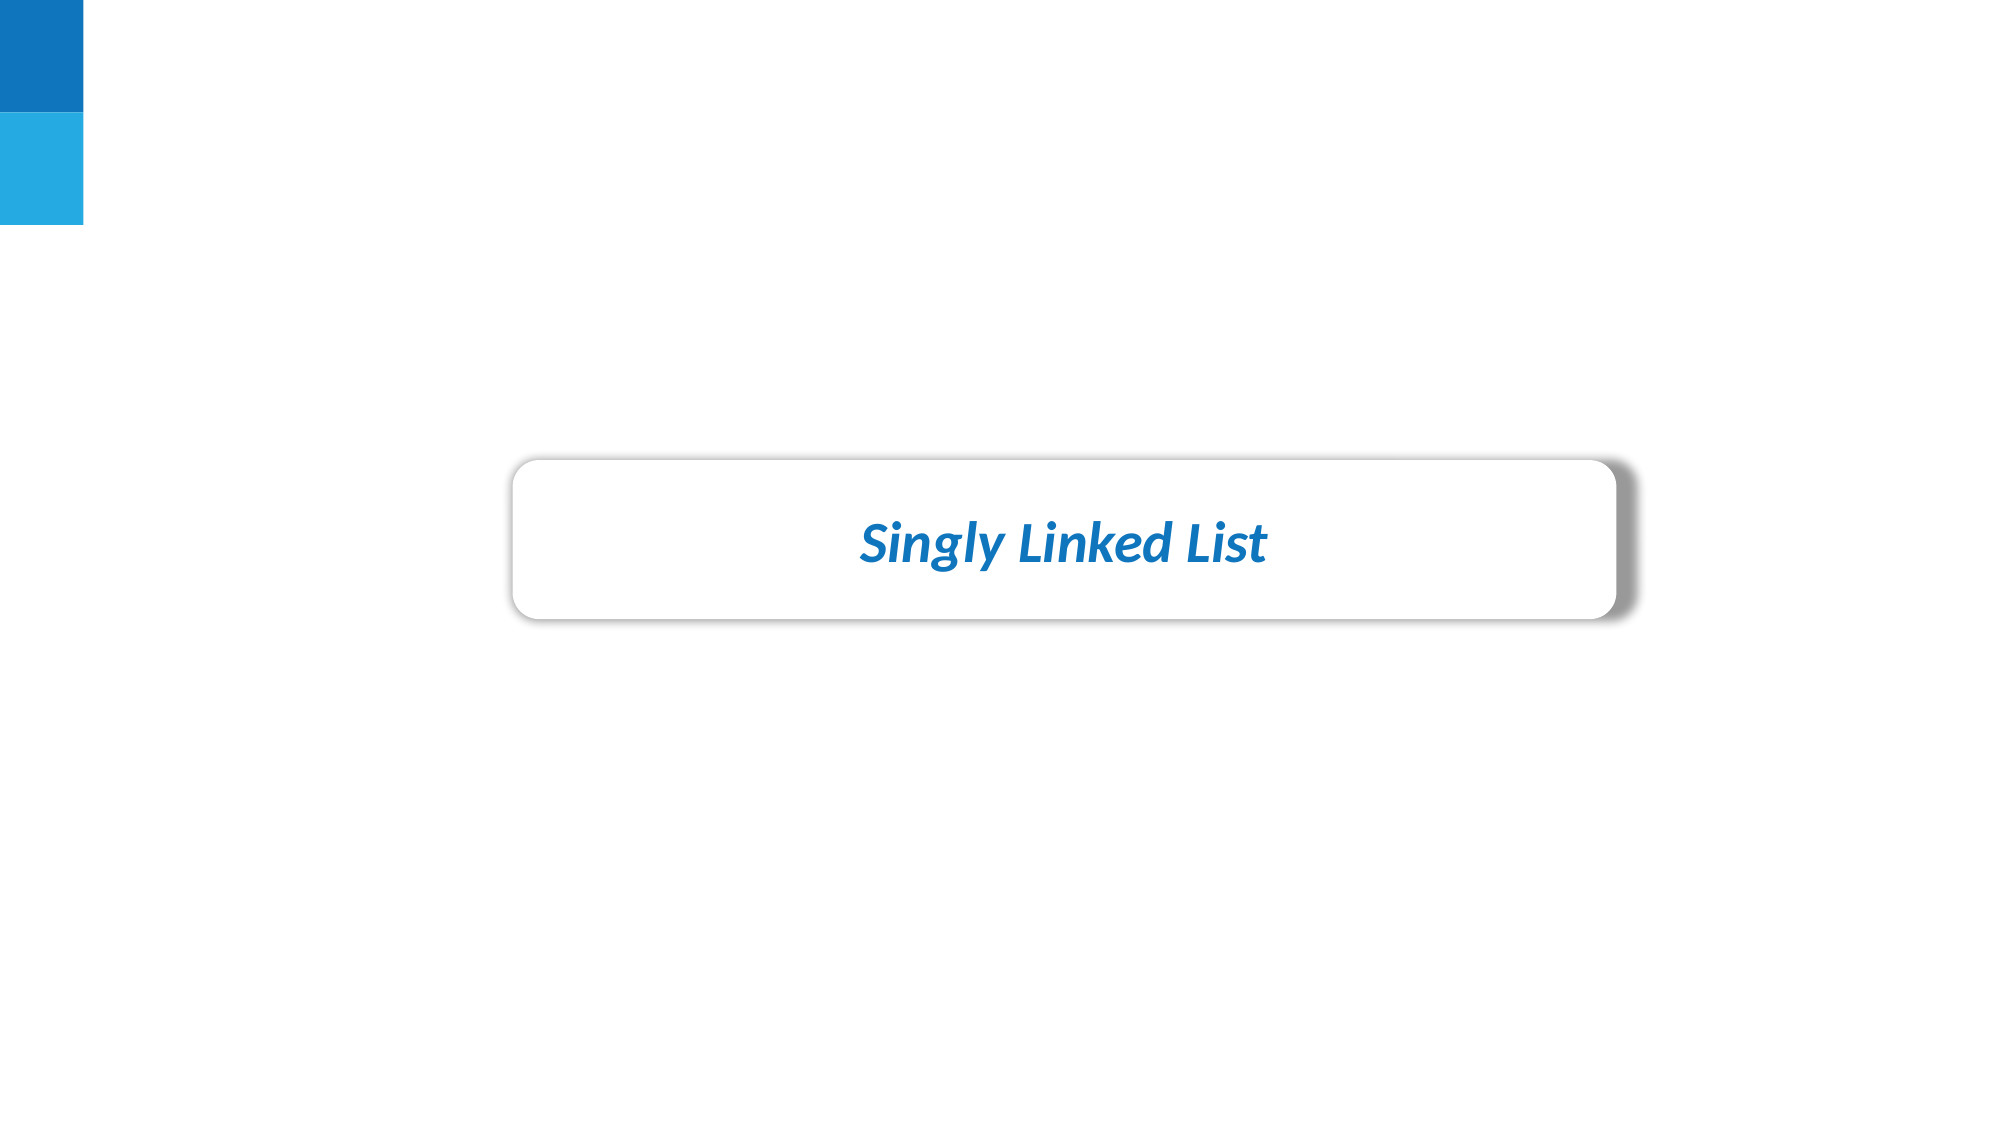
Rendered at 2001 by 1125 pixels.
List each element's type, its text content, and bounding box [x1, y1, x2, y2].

text_box Singly Linked List [512, 460, 1617, 620]
